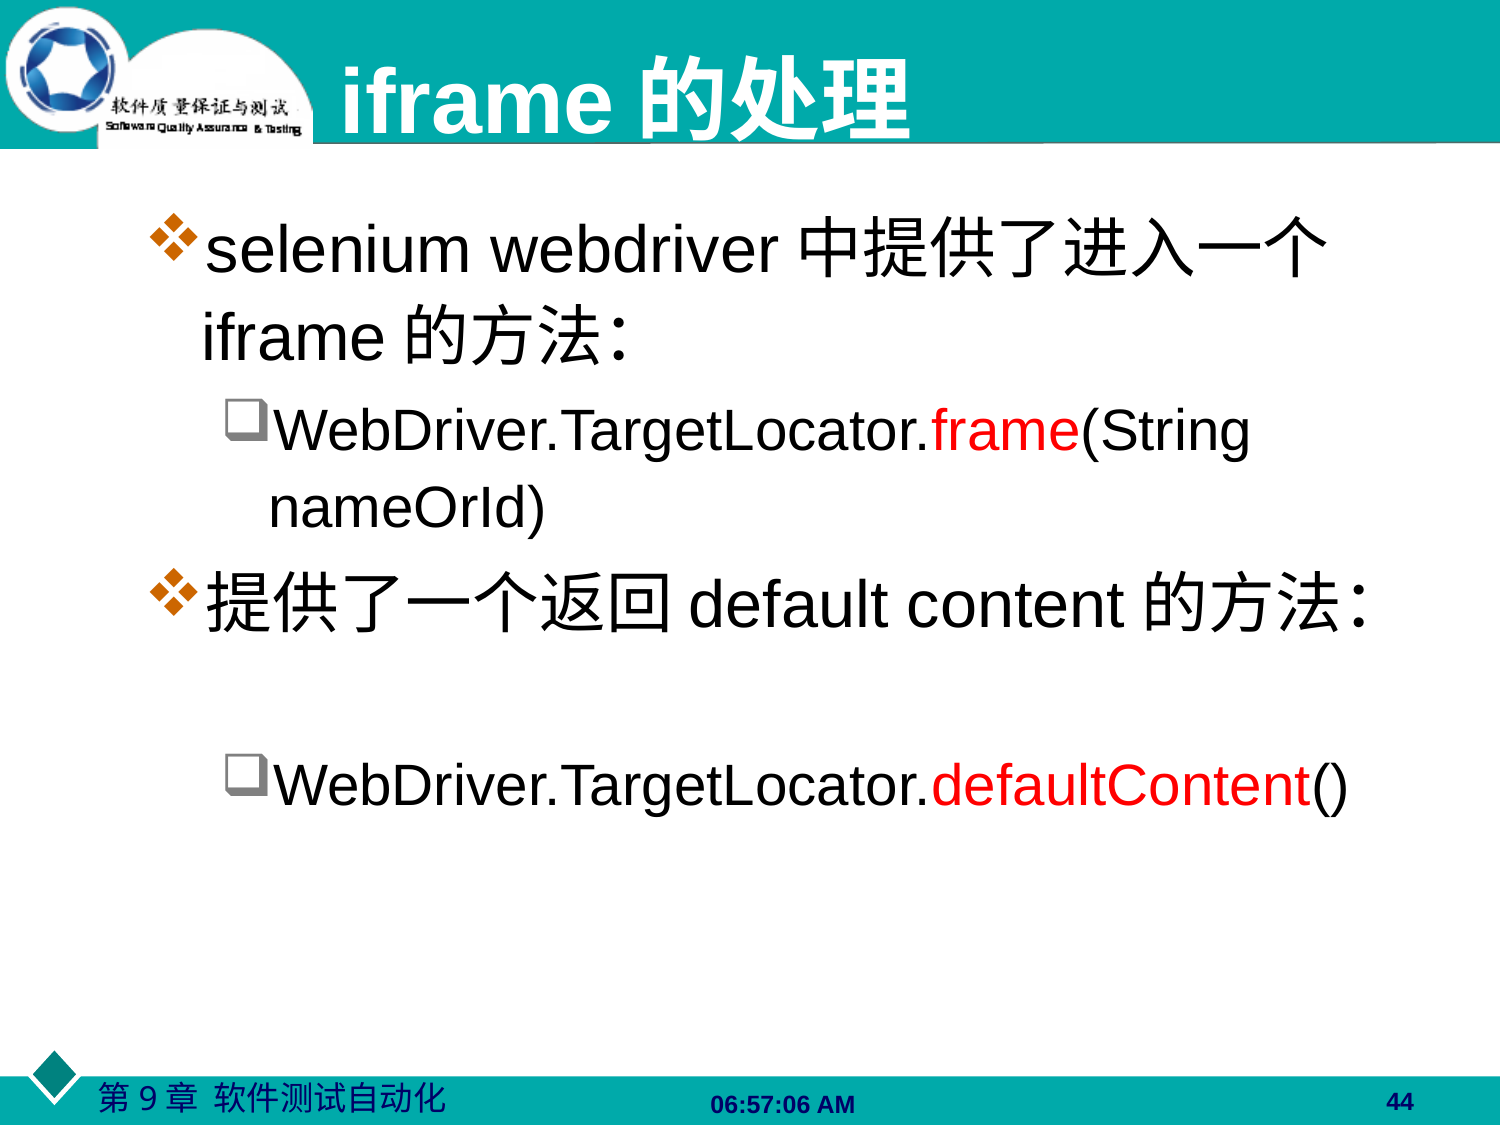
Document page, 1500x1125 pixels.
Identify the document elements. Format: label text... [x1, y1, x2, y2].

title iframe的处理 [324, 30, 1500, 163]
slide_number 44 [1116, 1077, 1430, 1125]
list selenium webdriver中提供了进入一个iframe的方法： WebDriver.TargetLocator.frame(String nameOrId) 提供了一个返回default content的方法： WebDriver.TargetLocator.defaultContent() [129, 190, 1406, 971]
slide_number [695, 1081, 1046, 1125]
picture [0, 0, 313, 149]
